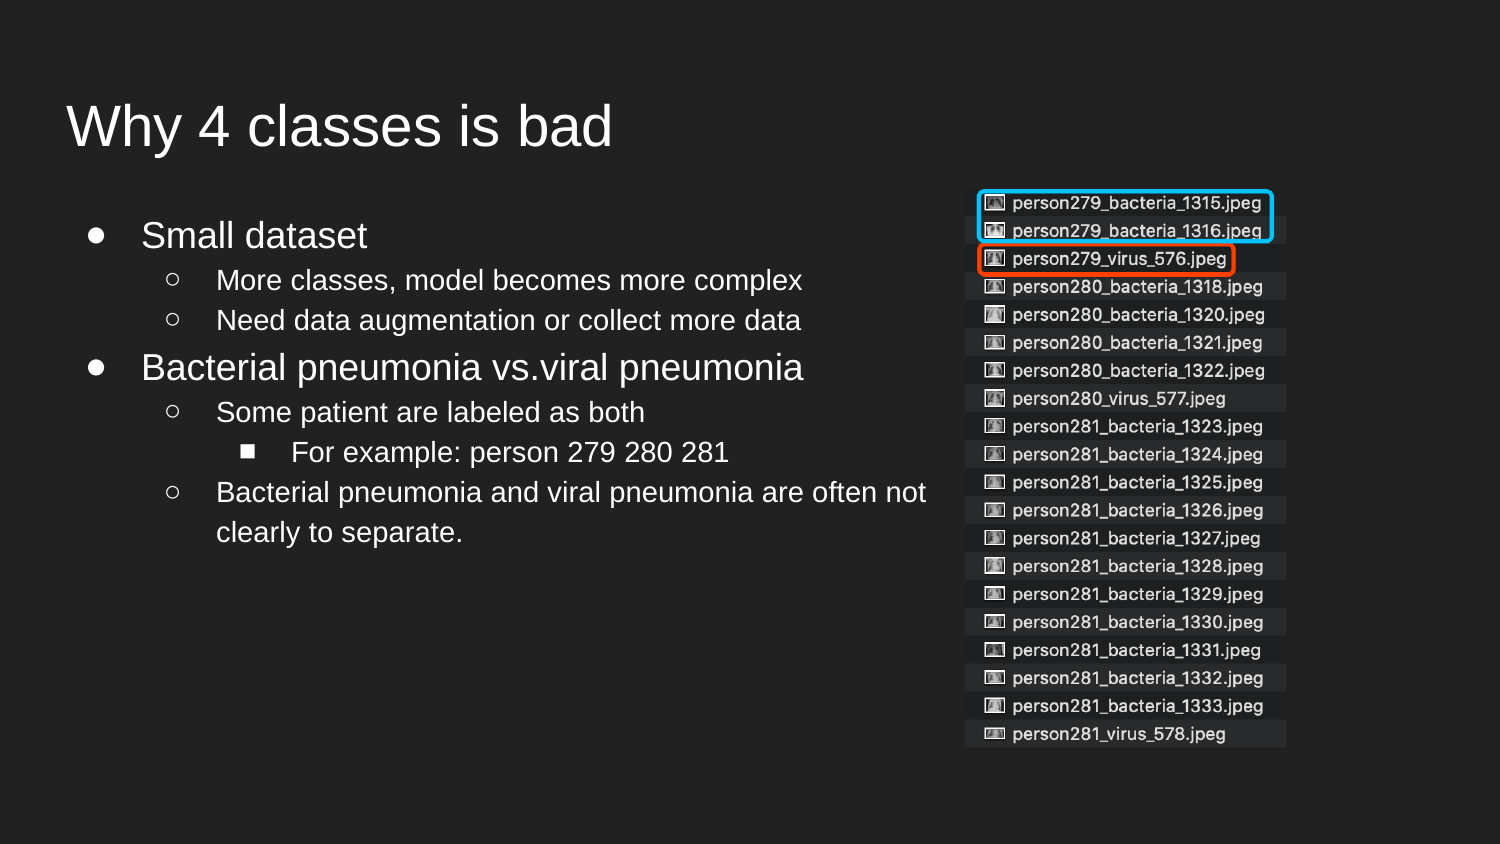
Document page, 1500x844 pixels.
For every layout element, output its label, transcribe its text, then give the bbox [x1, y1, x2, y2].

picture [965, 188, 1286, 750]
list Small dataset More classes, model becomes more complex Need data augmentation or collect more data Bacterial pneumonia vs.viral pneumonia Some patient are labeled as both For example: person 279 280 281 Bacterial pneumonia and viral pneumonia are often not clearly to separate. [51, 189, 952, 750]
title Why 4 classes is bad [51, 72, 1449, 167]
picture [982, 194, 1269, 238]
